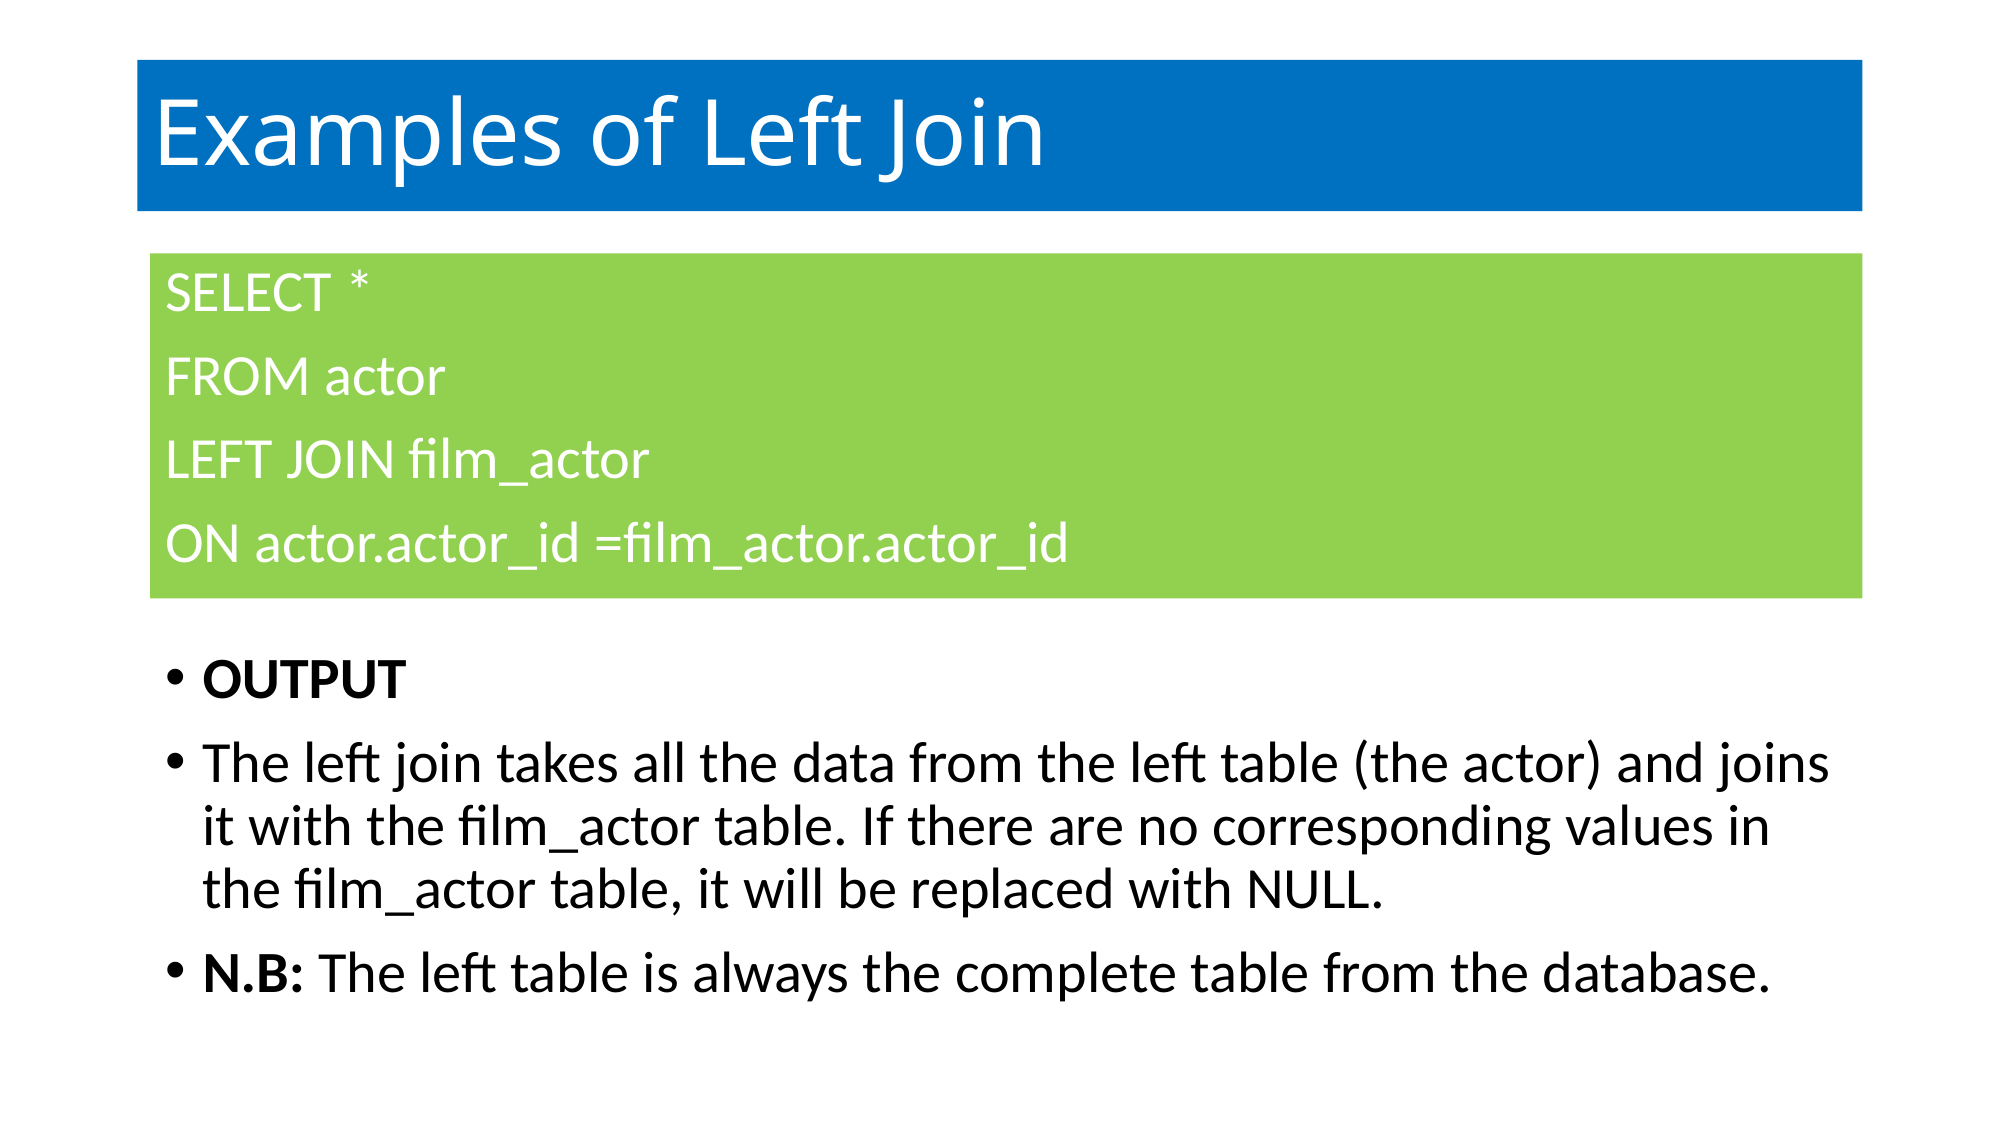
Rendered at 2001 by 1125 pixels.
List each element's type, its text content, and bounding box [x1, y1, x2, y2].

list SELECT * FROM actor LEFT JOIN film_actor ON actor.actor_id =film_actor.actor_id [150, 253, 1863, 599]
title Examples of Left Join [137, 59, 1863, 212]
list OUTPUT The left join takes all the data from the left table (the actor) and joins it with the film_actor table. If there are no corresponding values in the film_actor table, it will be replaced with NULL. N.B: The left table is always the complete table from the database. [150, 640, 1863, 1014]
